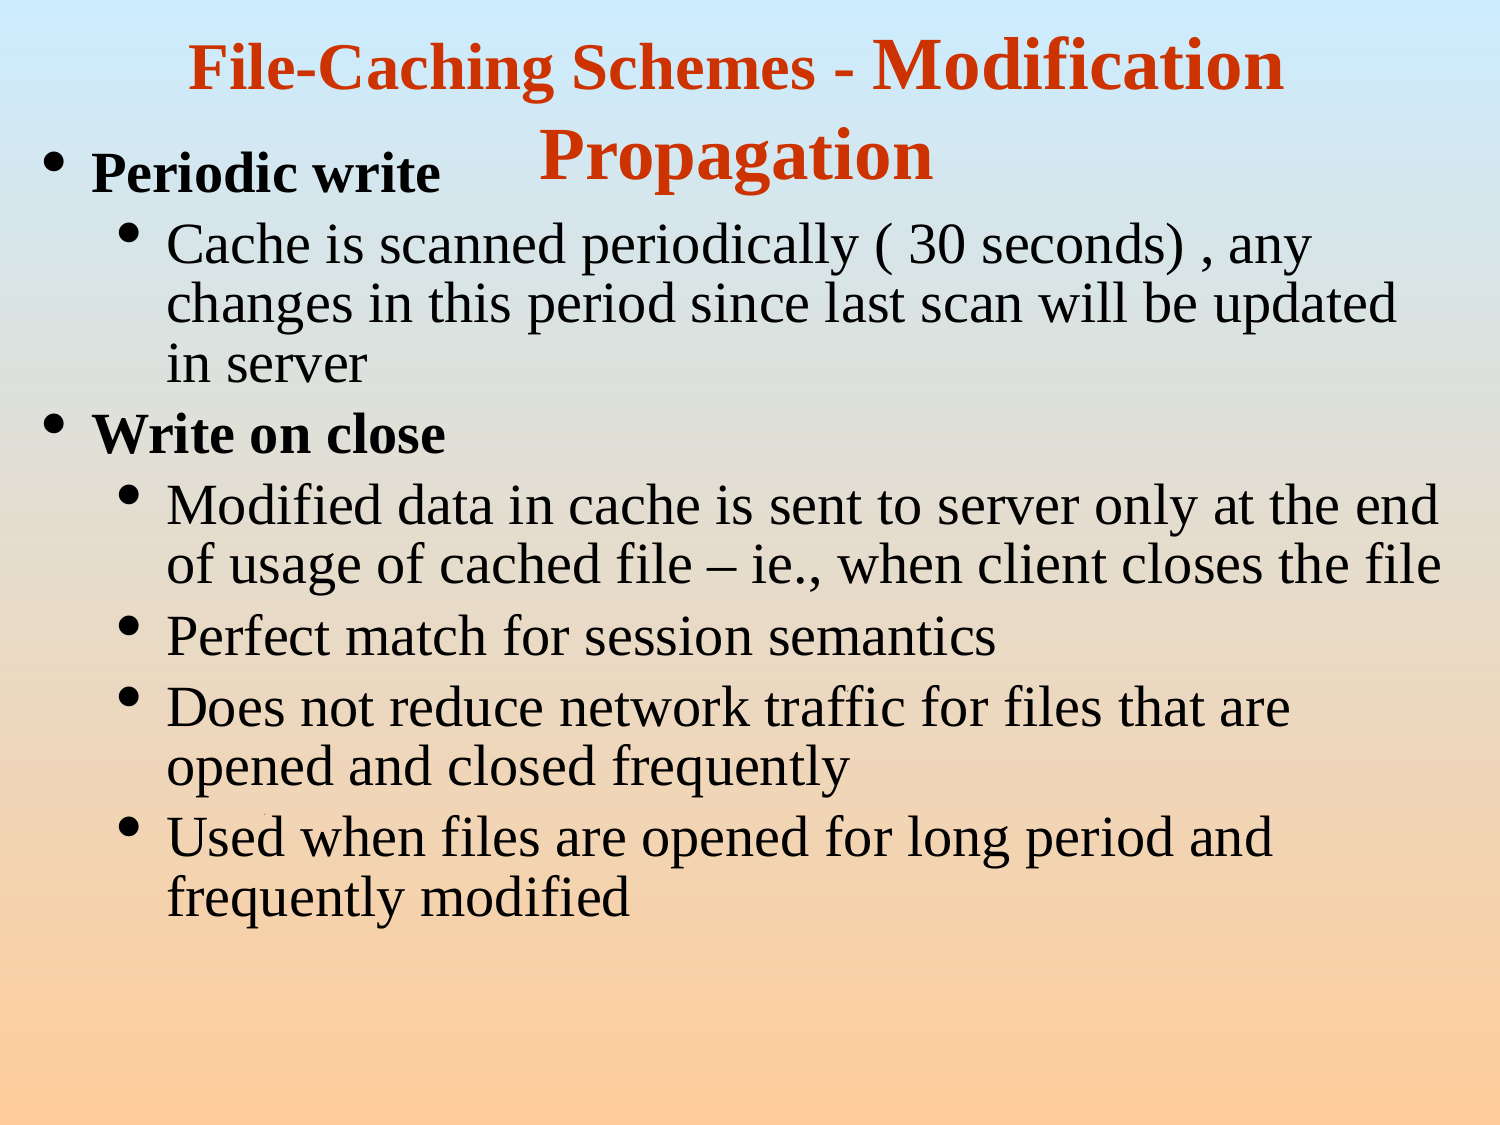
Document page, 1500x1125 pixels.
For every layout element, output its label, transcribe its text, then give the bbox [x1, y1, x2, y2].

text_box File-Caching Schemes - Modification Propagation [97, 7, 1376, 126]
text_box Periodic write Cache is scanned periodically ( 30 seconds) , any changes in this period since last scan will be updated in server Write on close Modified data in cache is sent to server only at the end of usage of cached file – ie., when client closes the file Perfect match for session semantics Does not reduce network traffic for files that are opened and closed frequently Used when files are opened for long period and frequently modified [29, 137, 1469, 1086]
